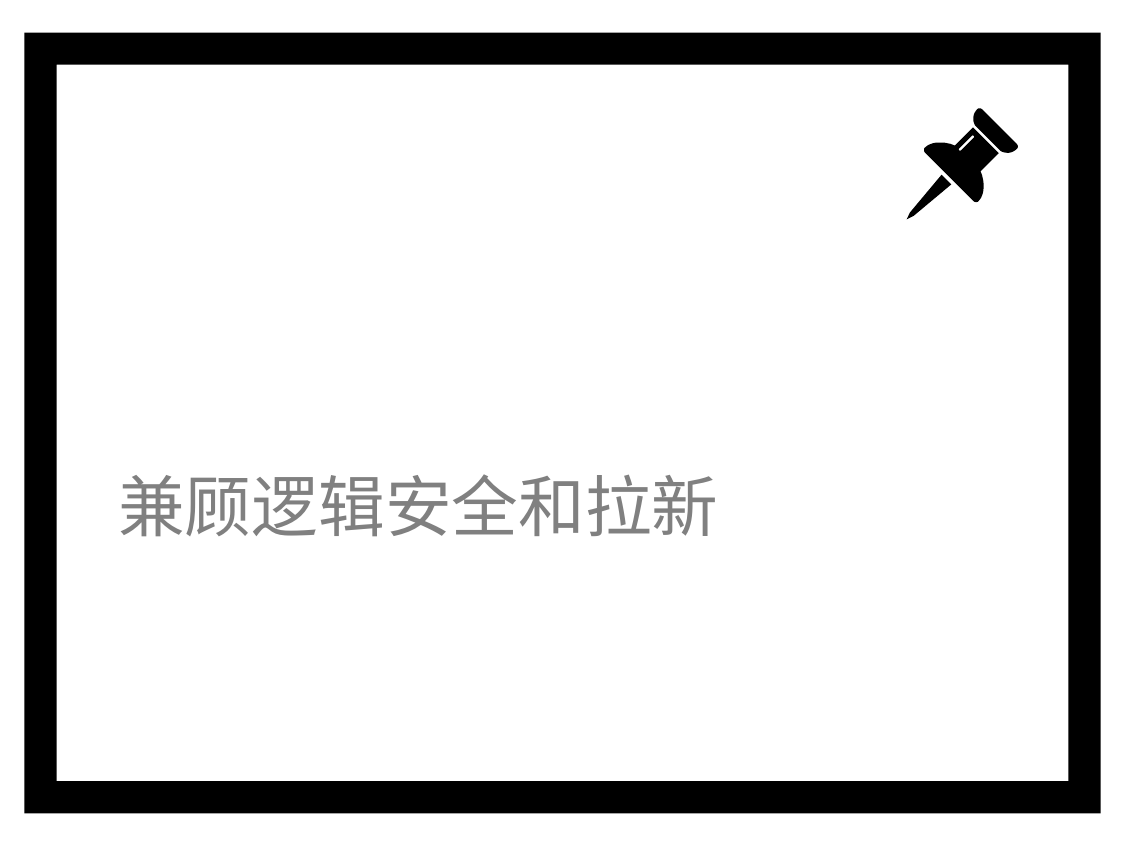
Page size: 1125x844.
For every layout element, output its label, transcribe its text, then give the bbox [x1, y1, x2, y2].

title 兼顾逻辑安全和拉新 [106, 476, 892, 557]
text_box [906, 107, 1018, 220]
